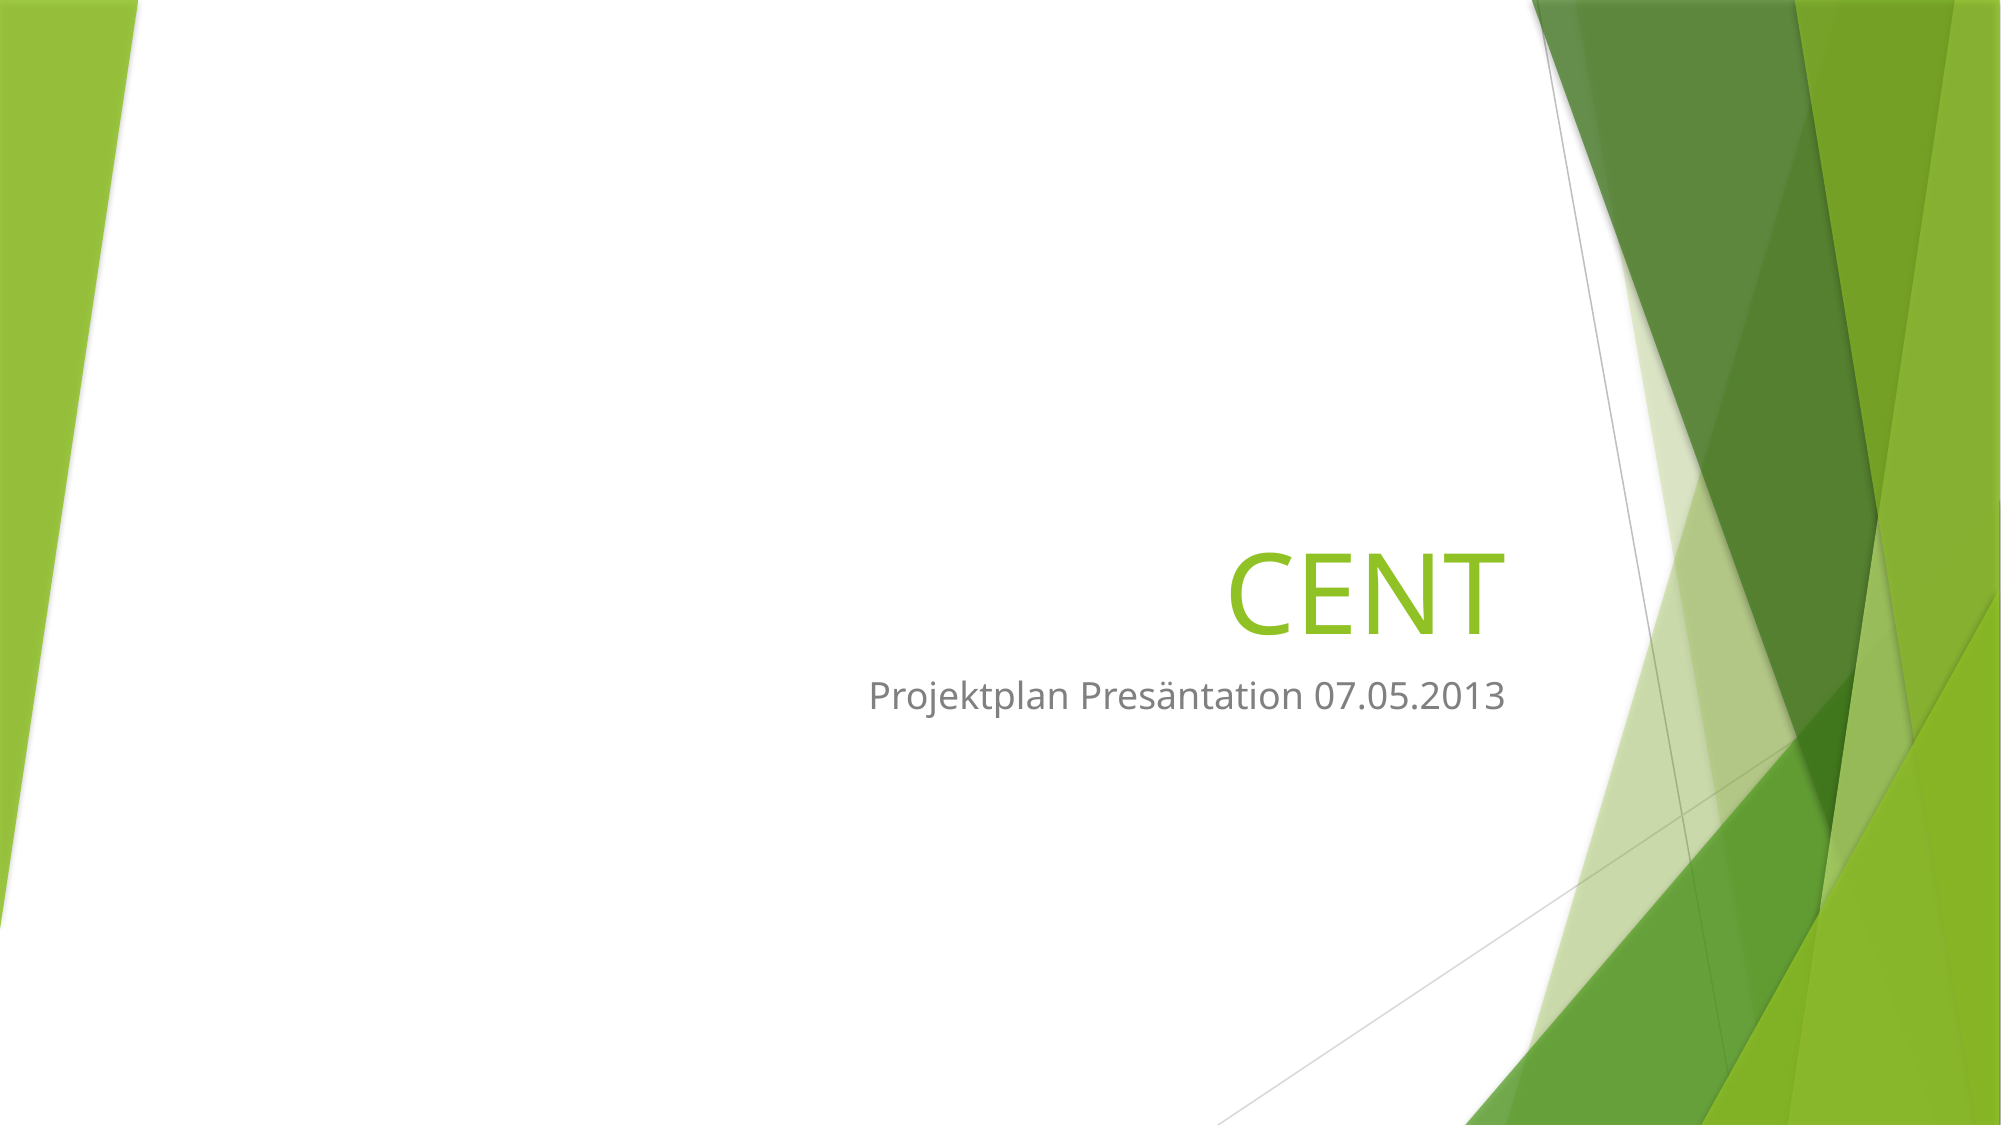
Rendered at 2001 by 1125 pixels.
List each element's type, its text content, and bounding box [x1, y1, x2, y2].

subtitle Projektplan Presäntation 07.05.2013 [247, 664, 1522, 845]
title CENT [247, 394, 1522, 664]
